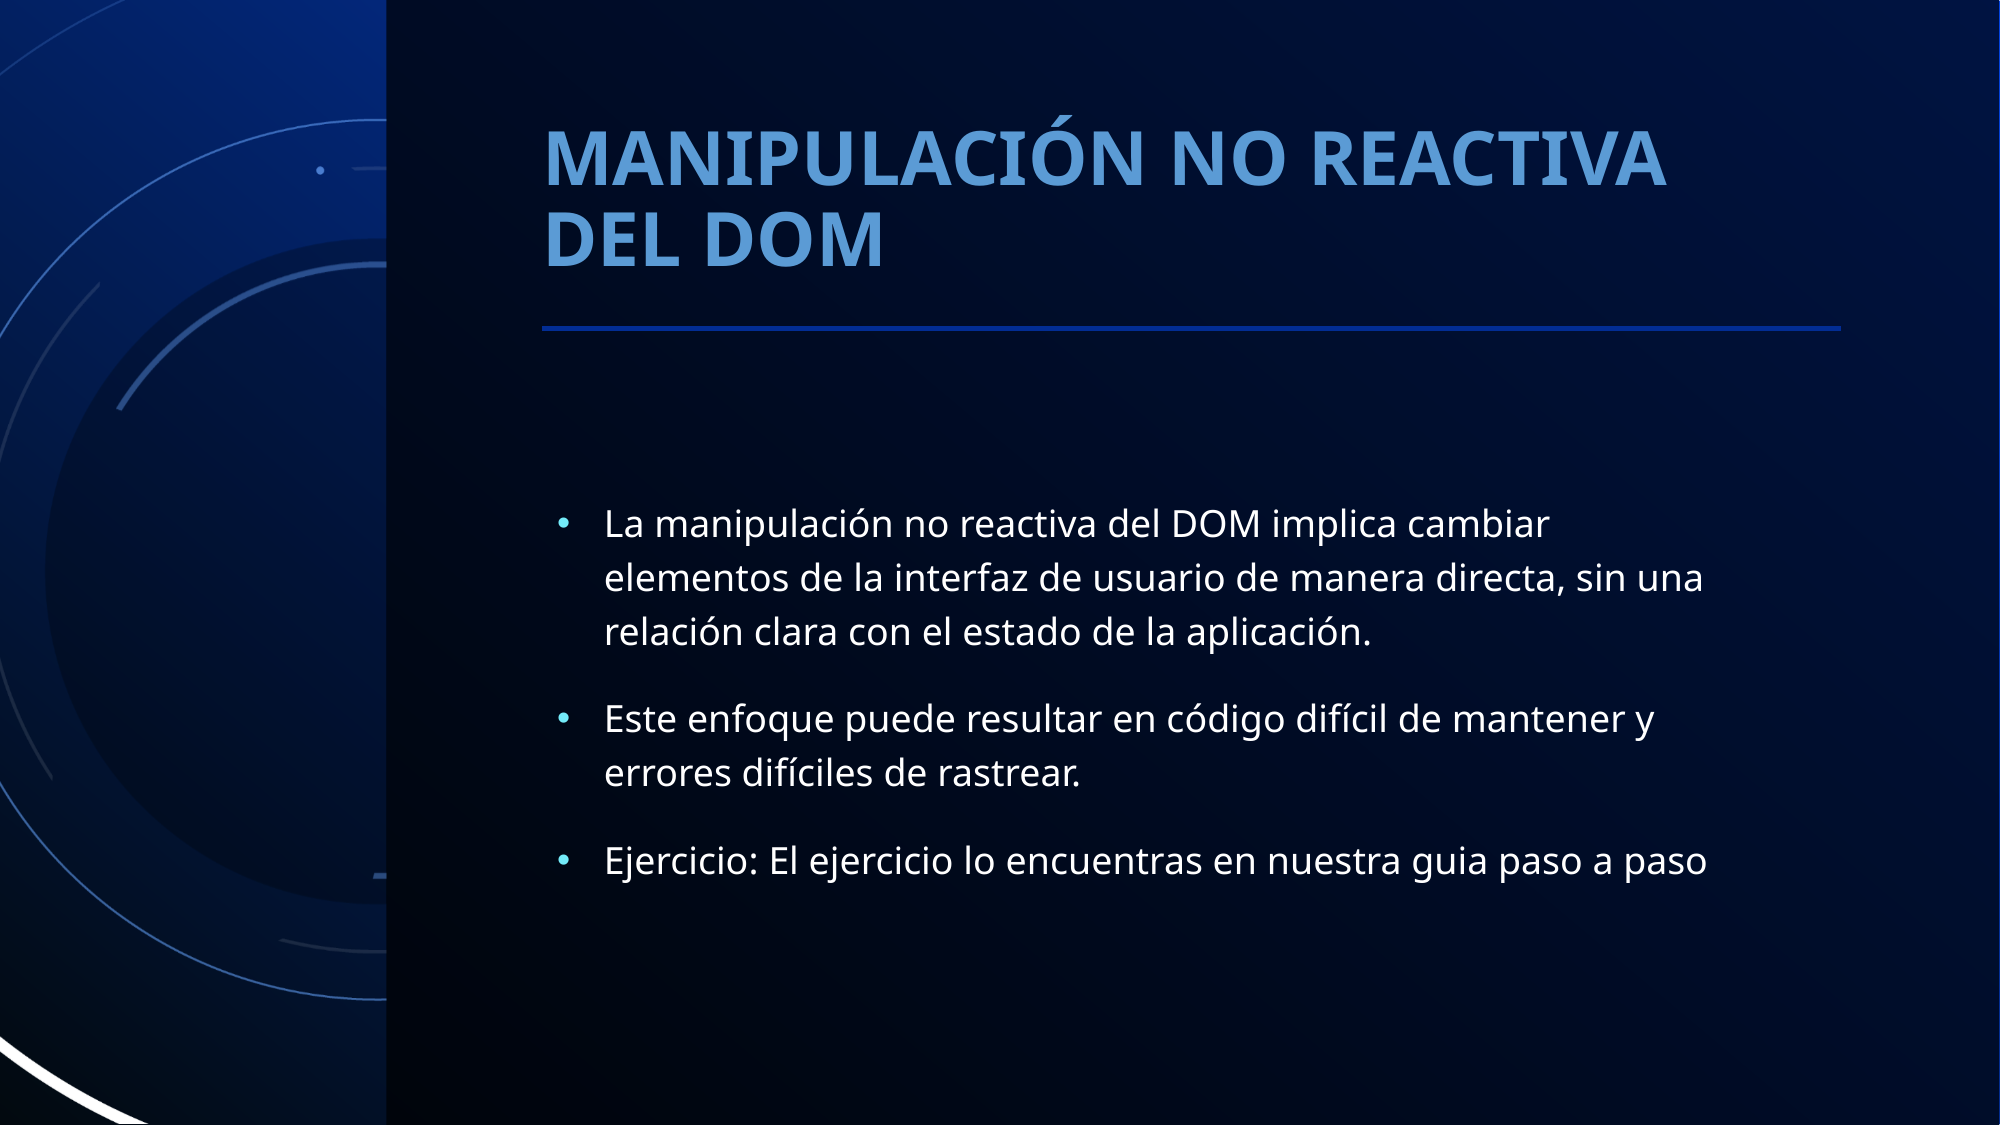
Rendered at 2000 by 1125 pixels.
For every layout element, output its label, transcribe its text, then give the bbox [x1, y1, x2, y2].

title Manipulación No Reactiva del DOM [542, 18, 1760, 291]
picture [0, 0, 387, 1124]
text_box La manipulación no reactiva del DOM implica cambiar elementos de la interfaz de usuario de manera directa, sin una relación clara con el estado de la aplicación. Este enfoque puede resultar en código difícil de mantener y errores difíciles de rastrear. Ejercicio: El ejercicio lo encuentras en nuestra guia paso a paso [542, 405, 1760, 1009]
